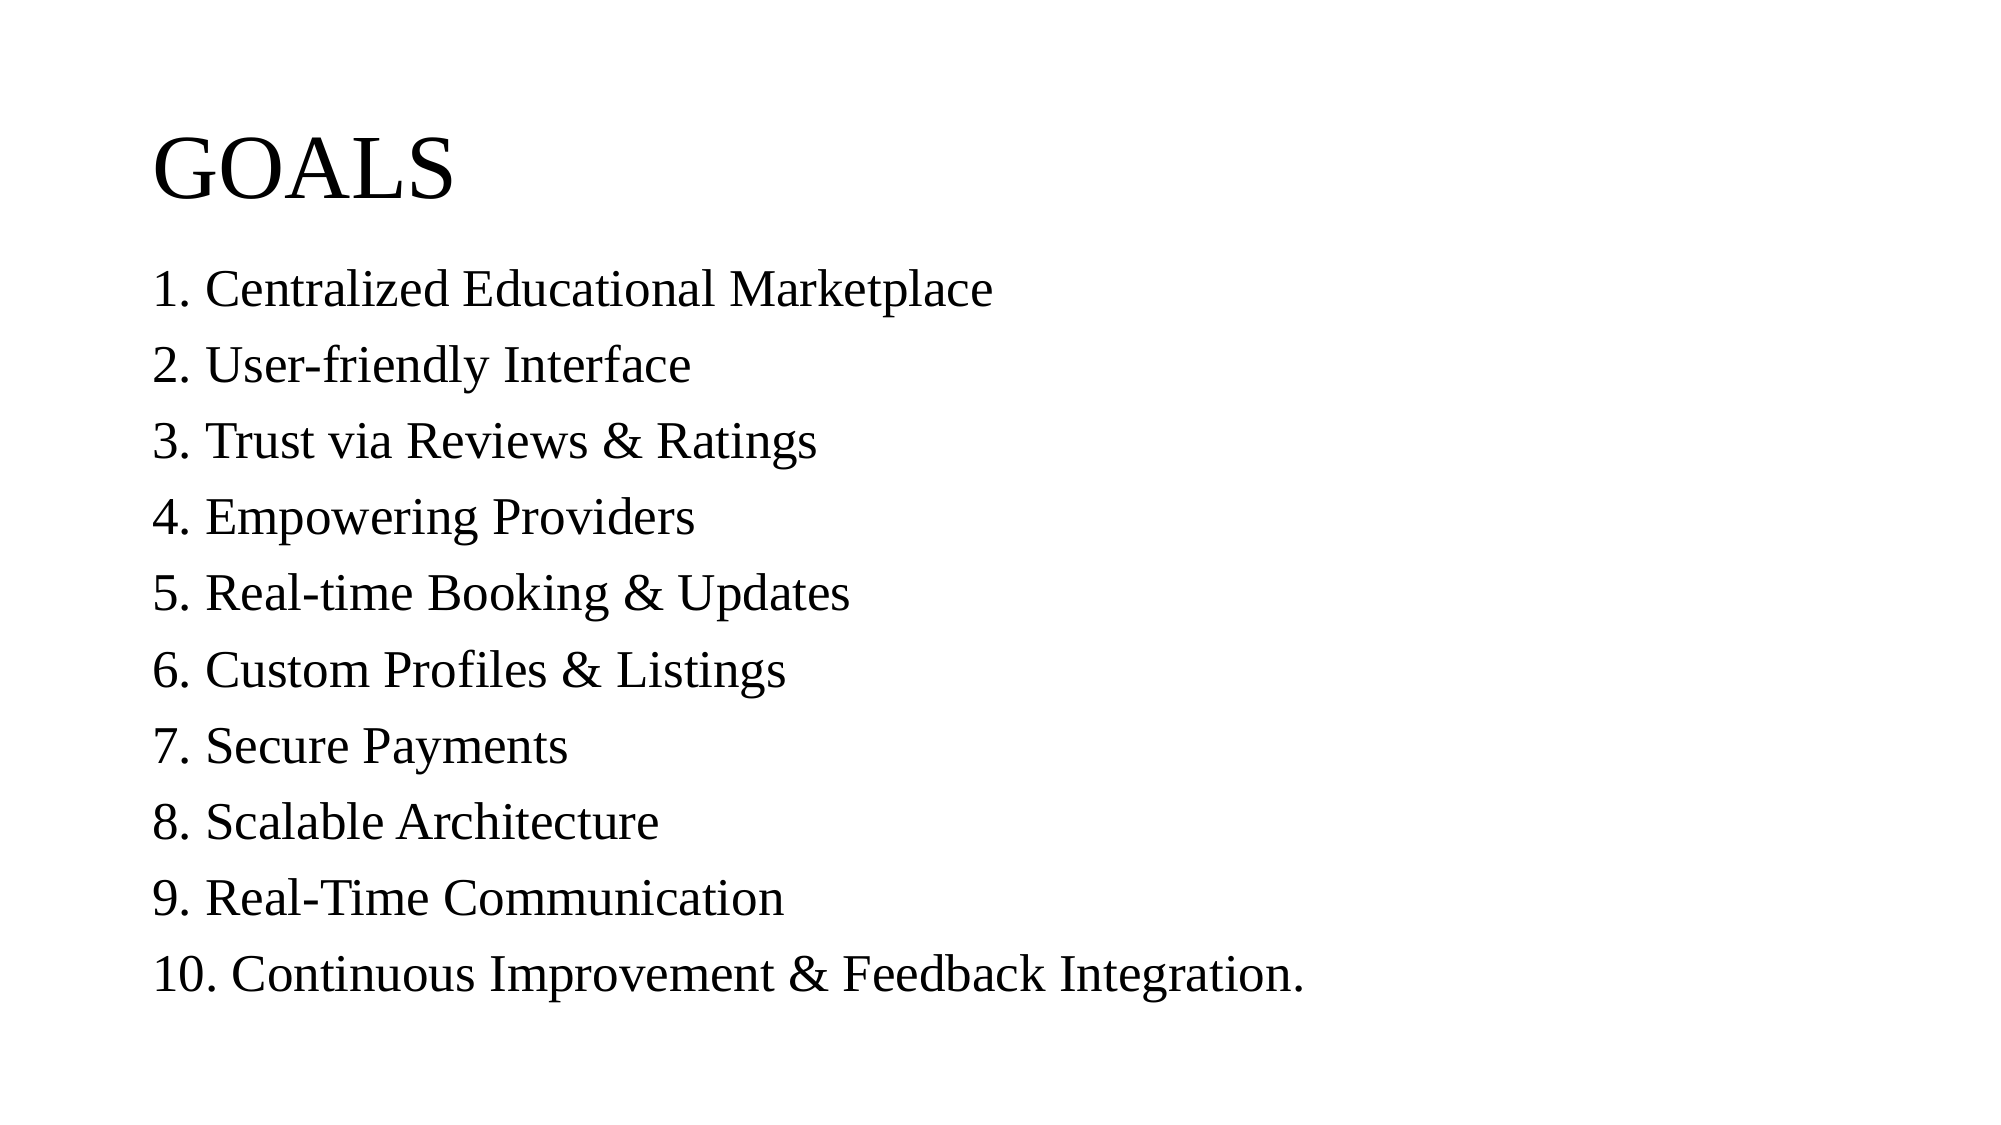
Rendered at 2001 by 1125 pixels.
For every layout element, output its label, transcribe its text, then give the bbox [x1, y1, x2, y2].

title GOALS [137, 59, 1863, 253]
list 1. Centralized Educational Marketplace 2. User-friendly Interface 3. Trust via Reviews & Ratings 4. Empowering Providers 5. Real-time Booking & Updates 6. Custom Profiles & Listings 7. Secure Payments 8. Scalable Architecture 9. Real-Time Communication 10. Continuous Improvement & Feedback Integration. [137, 253, 1863, 1014]
